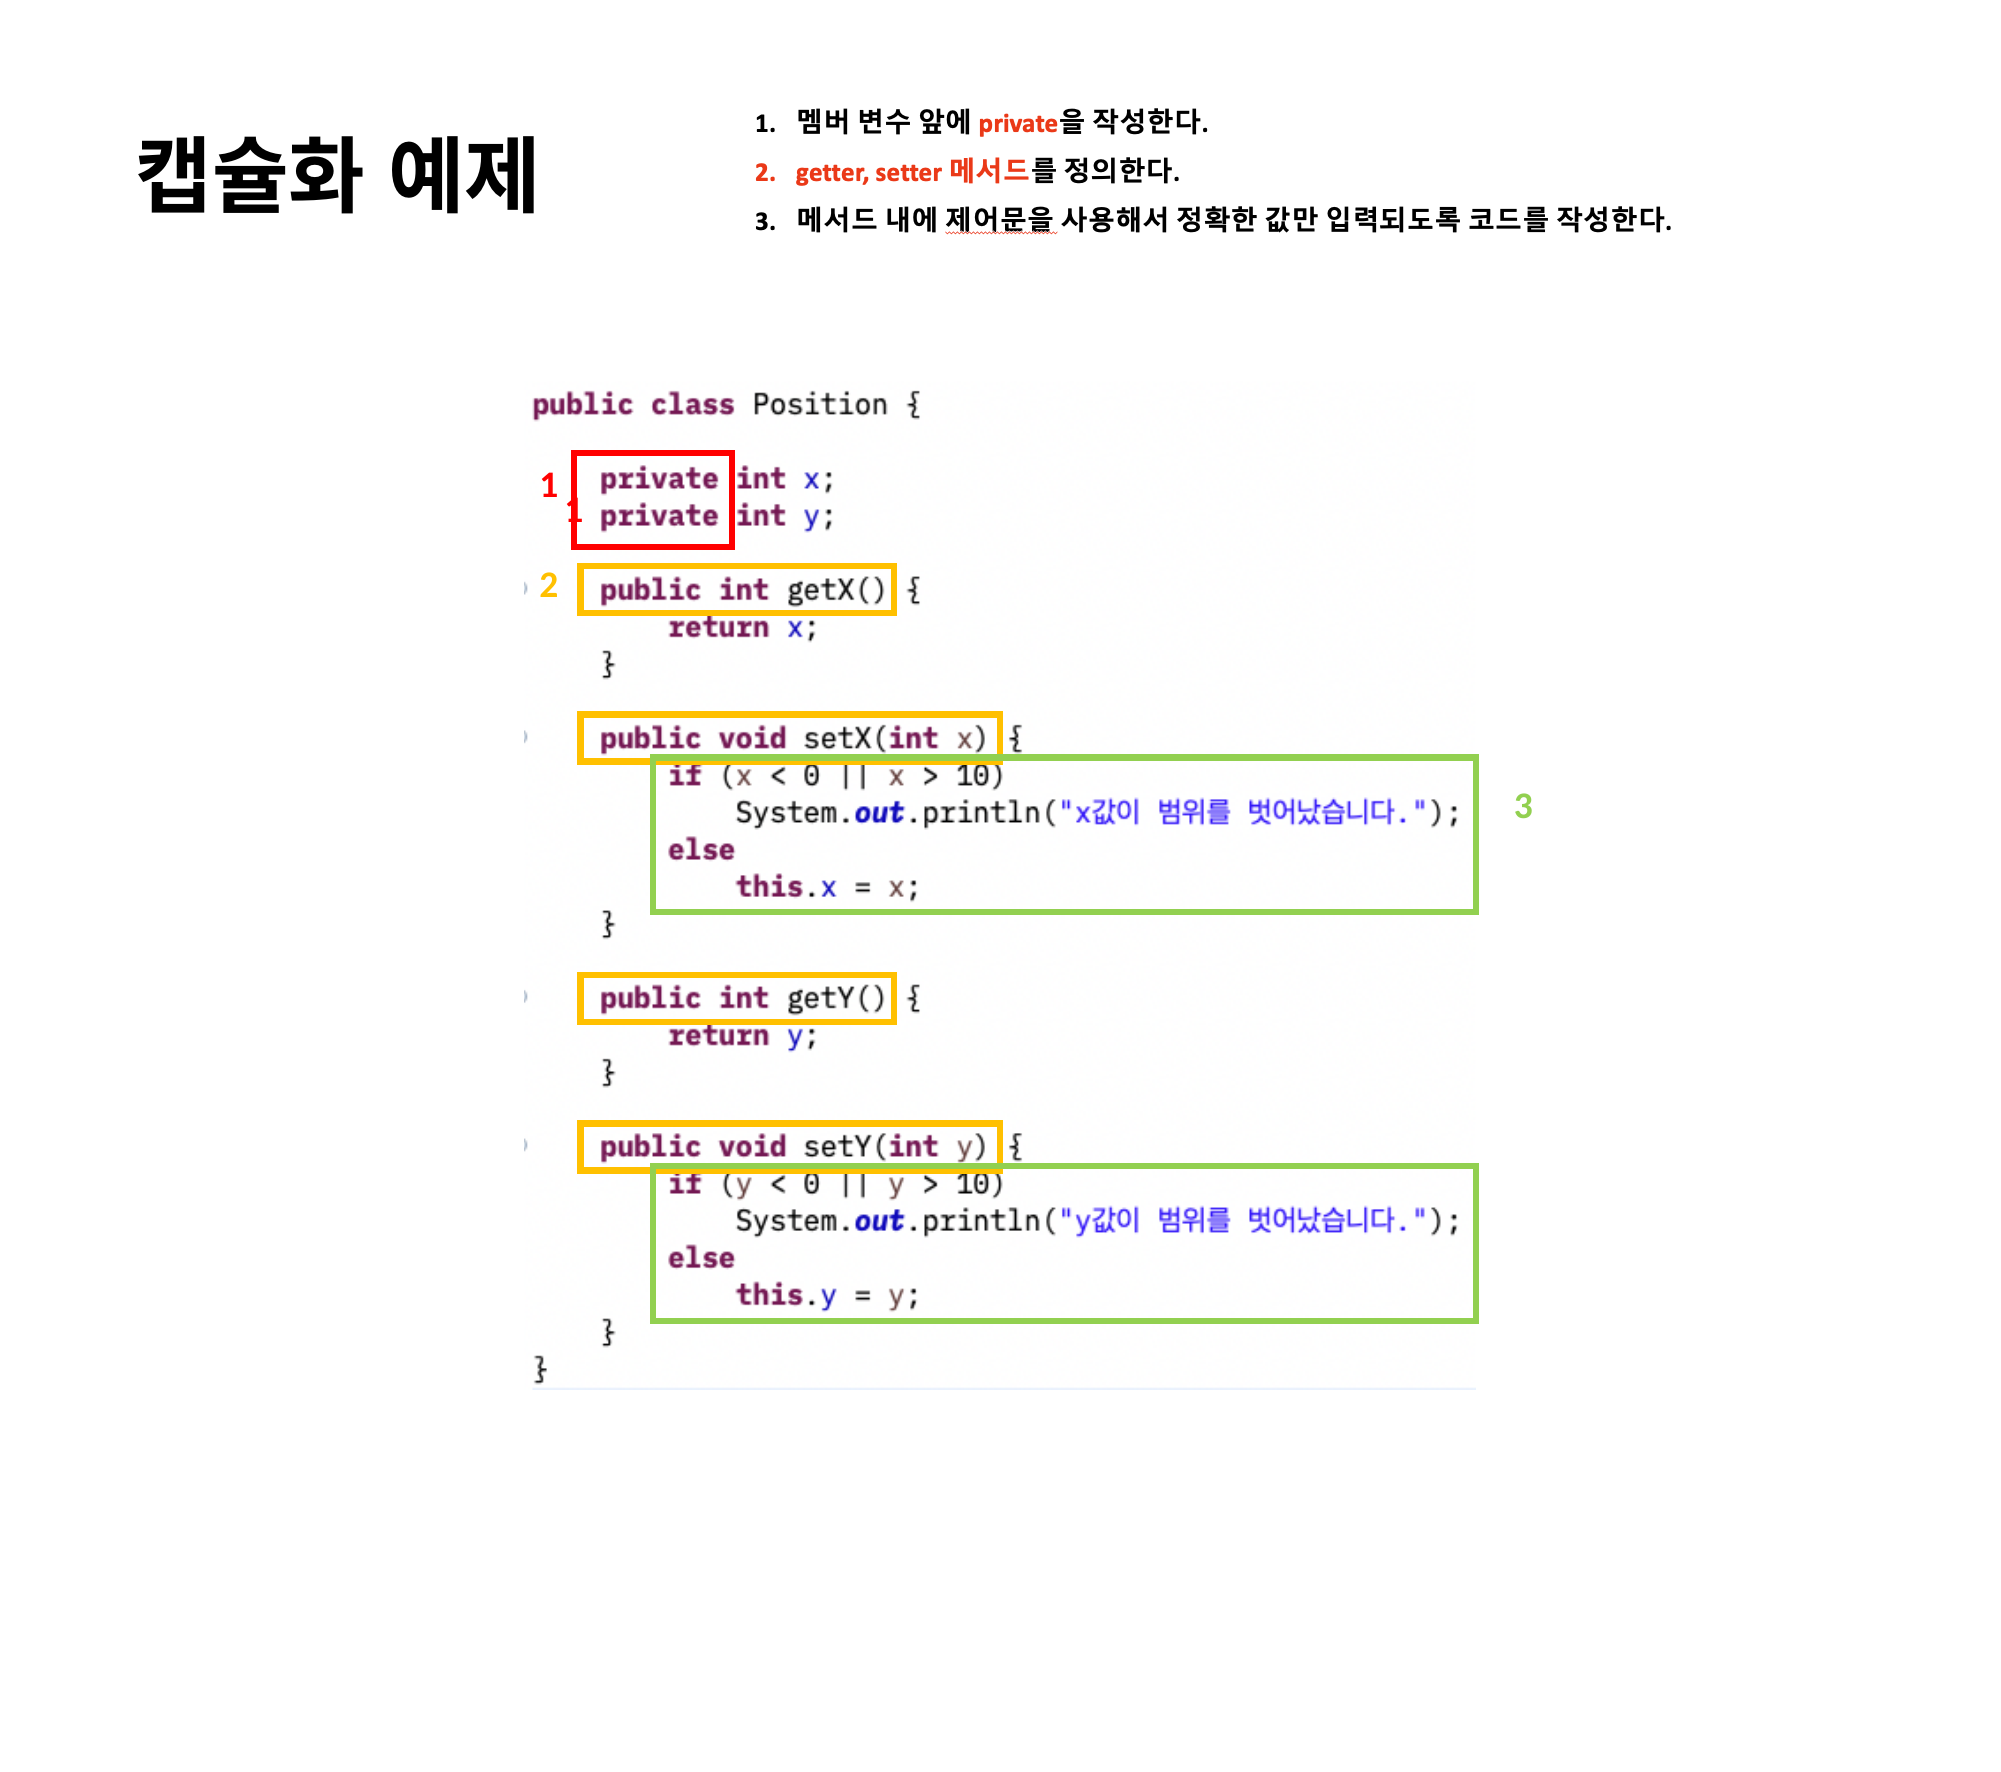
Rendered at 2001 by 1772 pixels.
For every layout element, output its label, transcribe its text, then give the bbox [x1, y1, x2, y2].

picture [737, 95, 1689, 251]
picture [524, 381, 1476, 1390]
text_box 캡슐화 예제 [121, 115, 557, 231]
text_box 3 [1498, 773, 1548, 834]
